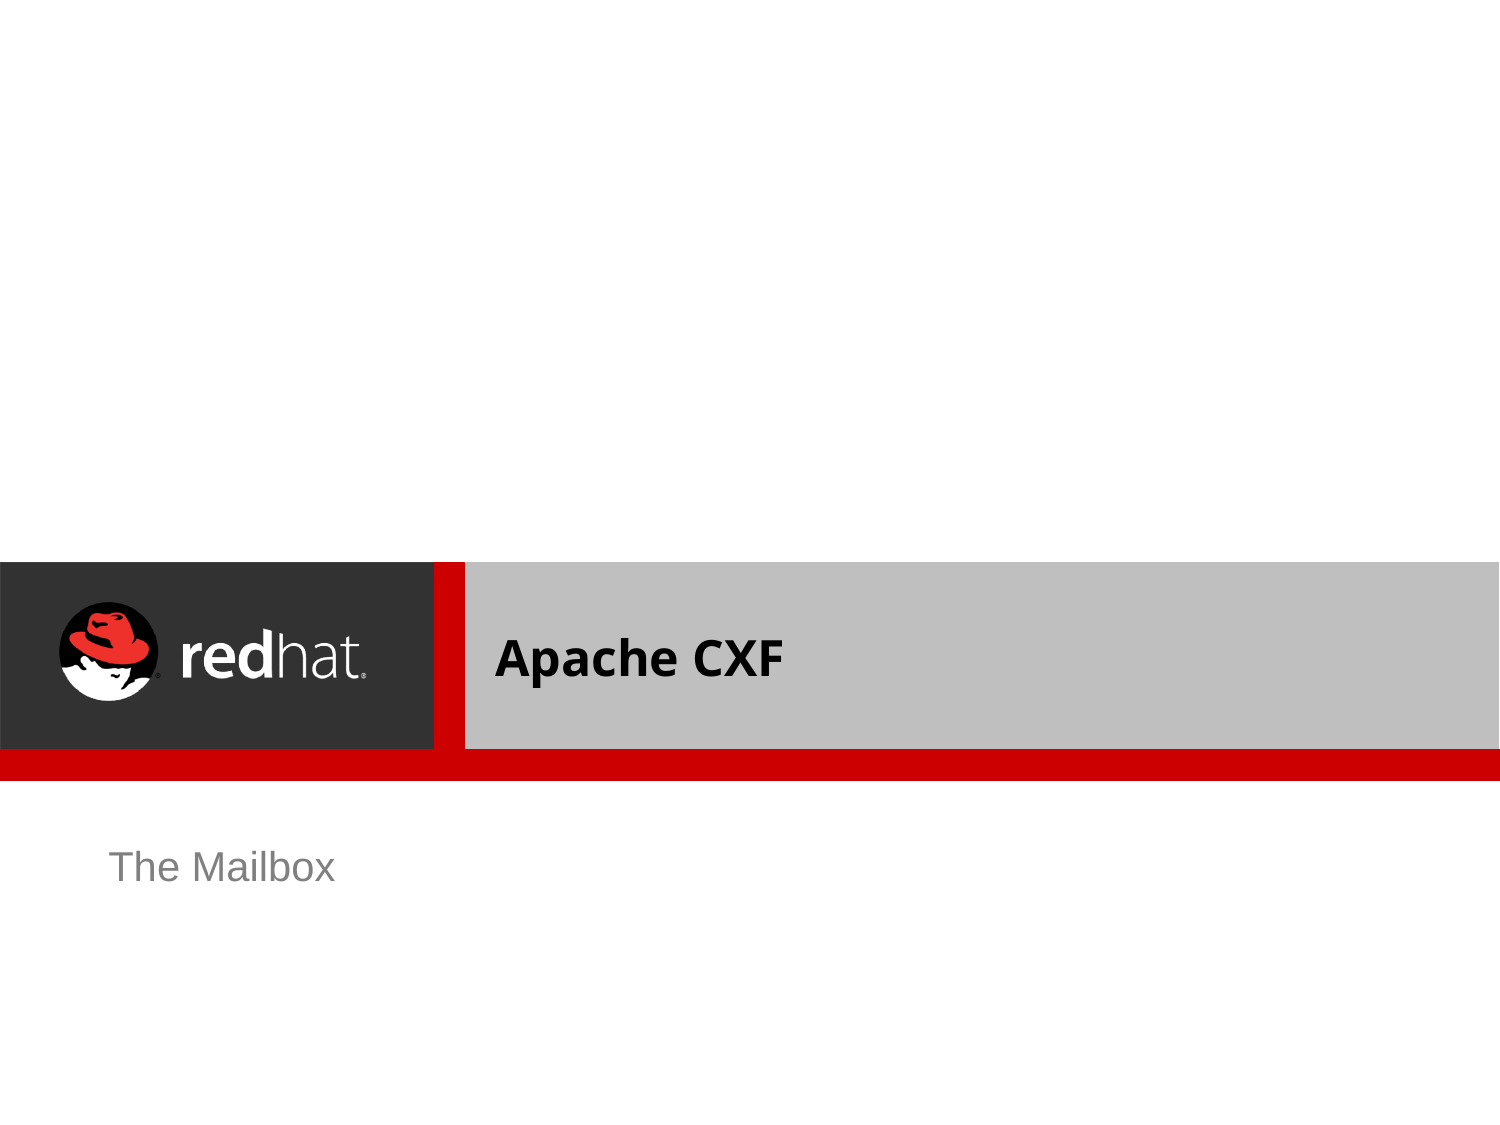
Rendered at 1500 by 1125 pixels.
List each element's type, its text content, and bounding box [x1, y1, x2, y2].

subtitle The Mailbox [99, 837, 950, 1088]
picture [37, 600, 388, 706]
title Apache CXF [465, 562, 1500, 750]
